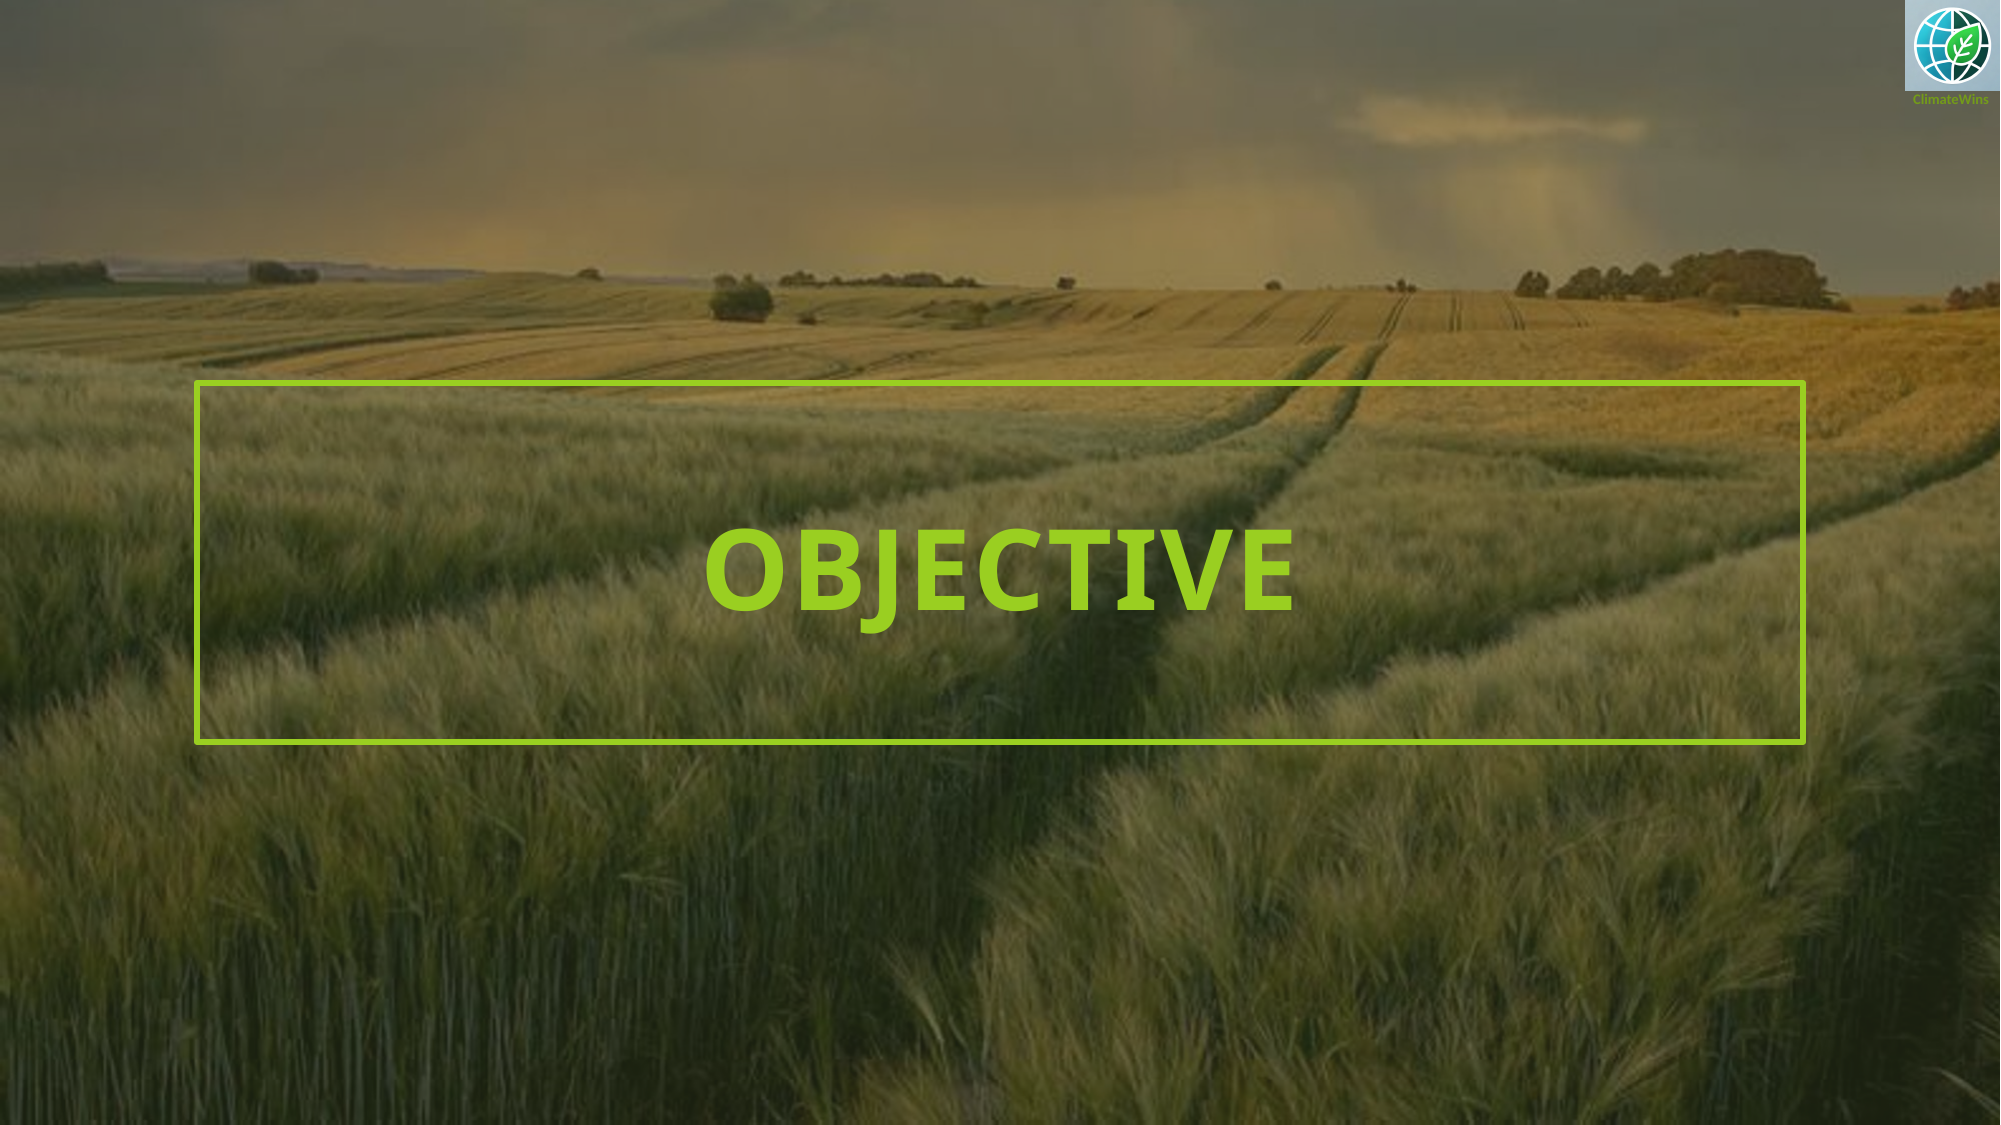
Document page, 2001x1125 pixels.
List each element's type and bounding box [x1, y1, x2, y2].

text_box [1898, 0, 2000, 116]
picture [0, 0, 2000, 1125]
